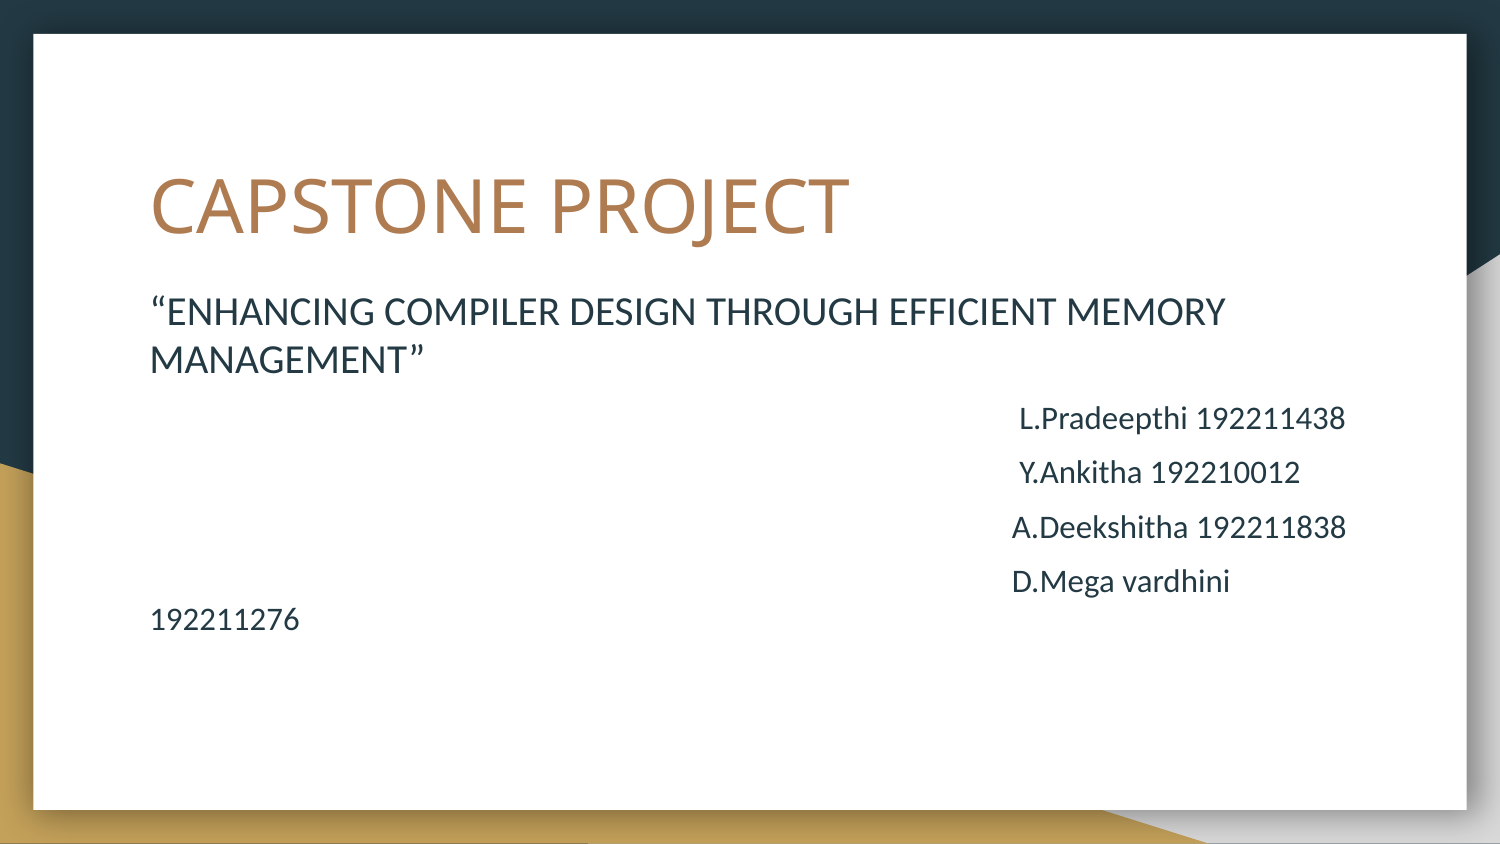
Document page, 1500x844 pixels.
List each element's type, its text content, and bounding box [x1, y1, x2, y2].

title CAPSTONE PROJECT [134, 138, 1366, 273]
list “ENHANCING COMPILER DESIGN THROUGH EFFICIENT MEMORY MANAGEMENT” L.Pradeepthi 192211438 Y.Ankitha 192210012 A.Deekshitha 192211838 D.Mega vardhini 192211276 [134, 273, 1366, 732]
